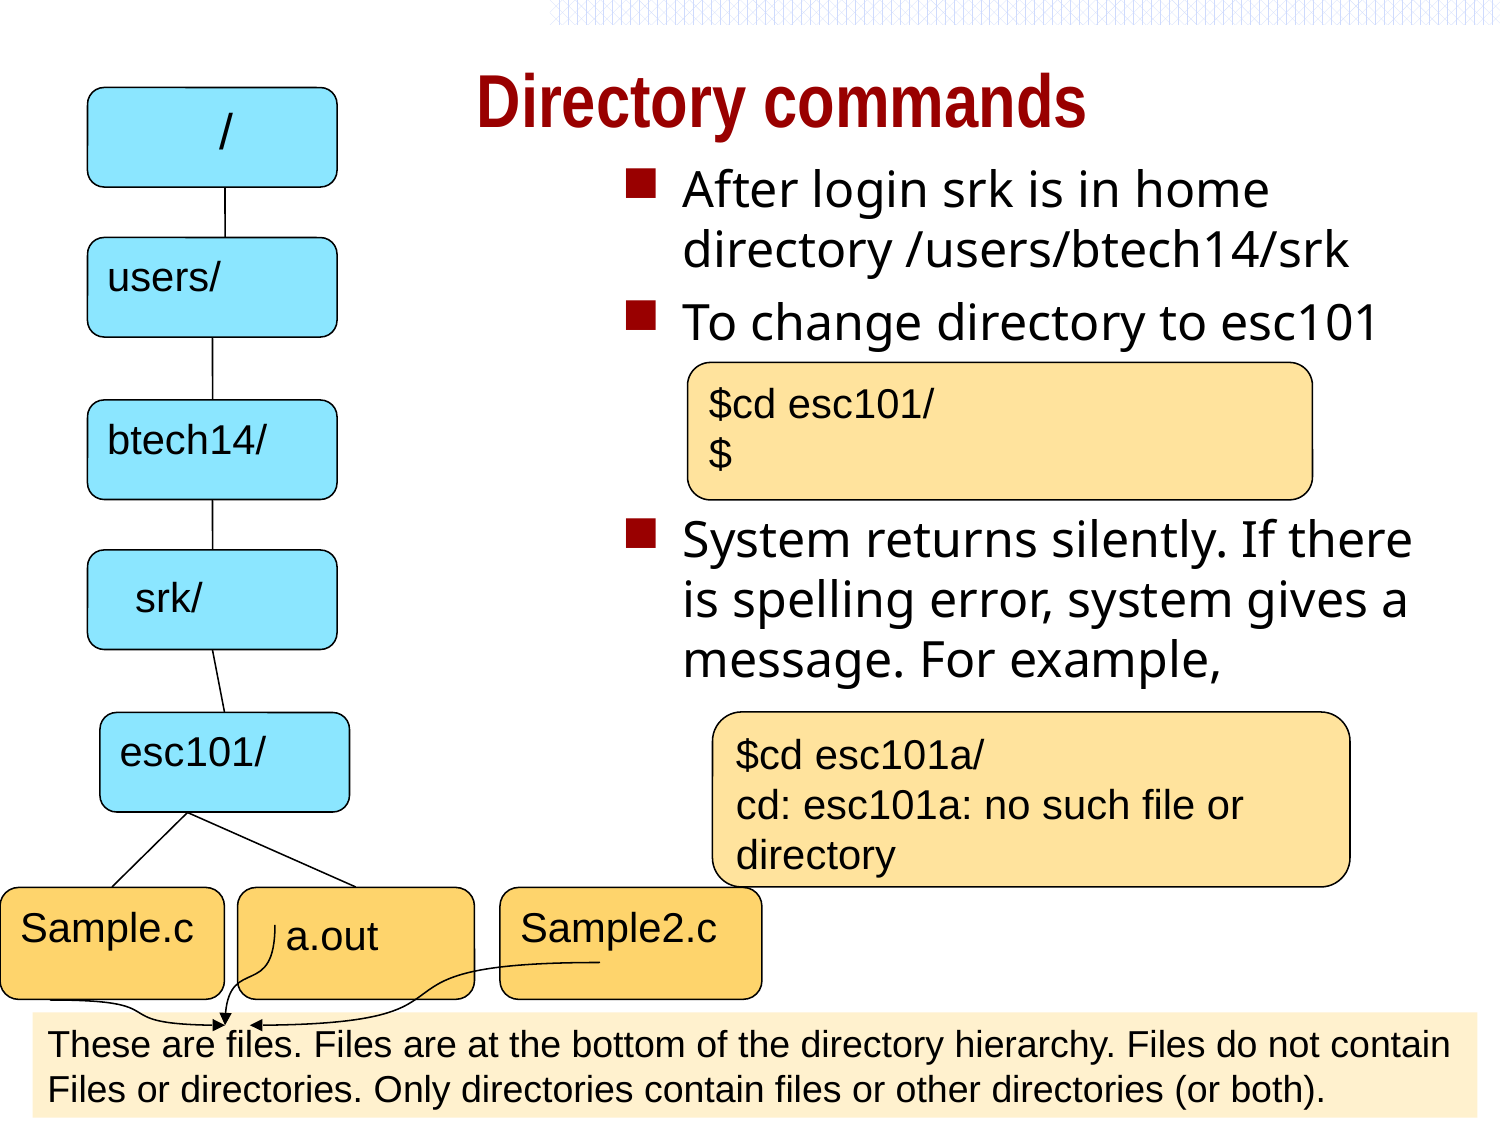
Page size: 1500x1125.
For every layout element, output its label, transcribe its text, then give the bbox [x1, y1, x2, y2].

text_box After login srk is in home directory /users/btech14/srk To change directory to esc101 System returns silently. If there is spelling error, system gives a message. For example, [612, 149, 1450, 1012]
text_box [199, 949, 301, 1001]
text_box These are files. Files are at the bottom of the directory hierarchy. Files do not contain Files or directories. Only directories contain files or other directories (or both). [32, 1012, 1478, 1118]
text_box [49, 999, 226, 1026]
text_box $cd esc101/ $ [767, 362, 1313, 500]
text_box Directory commands [65, 35, 1500, 161]
text_box $cd esc101a/ cd: esc101a: no such file or directory [767, 711, 1351, 887]
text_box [0, 87, 763, 1000]
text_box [249, 962, 601, 1026]
